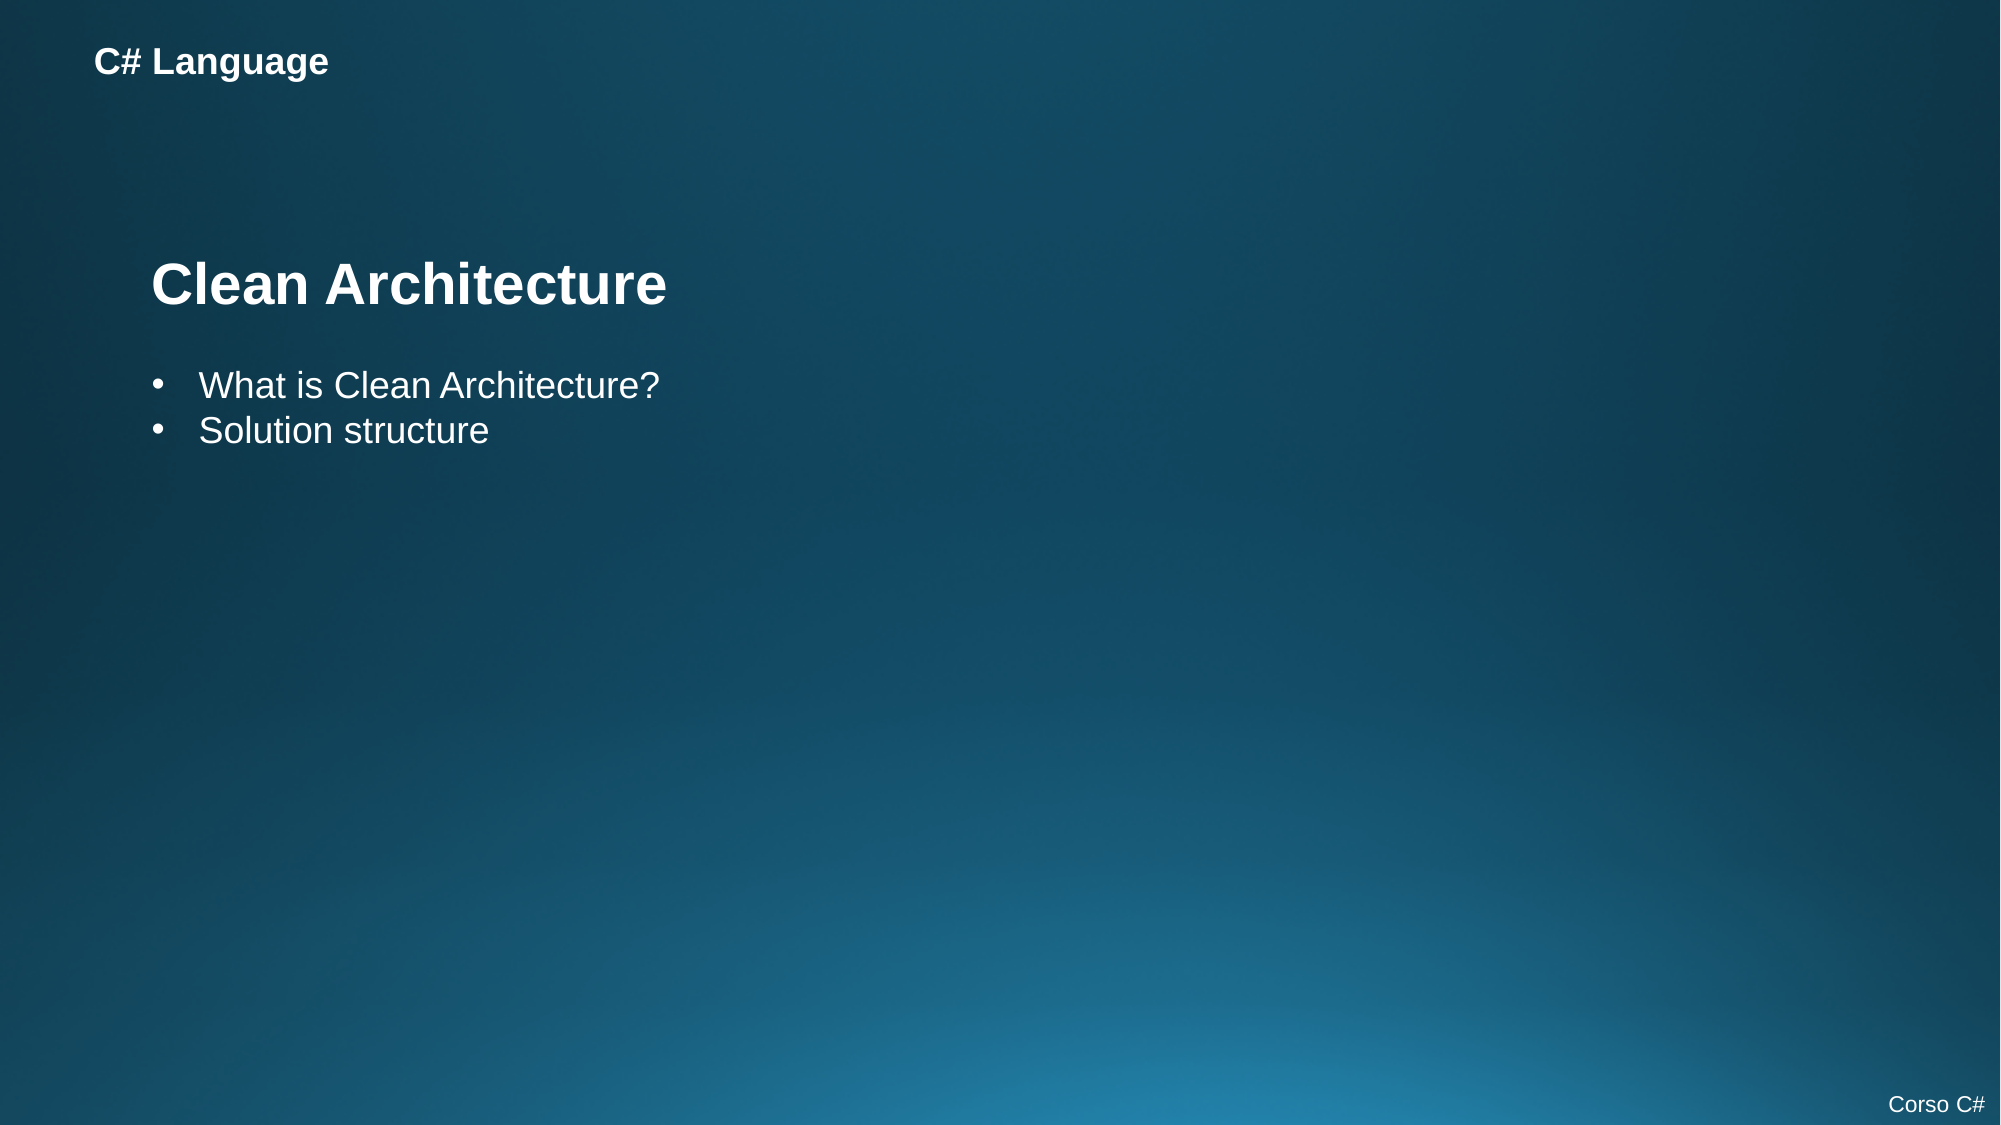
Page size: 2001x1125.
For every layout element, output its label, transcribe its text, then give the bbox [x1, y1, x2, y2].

text_box Corso C# [0, 1082, 2000, 1125]
text_box Clean Architecture What is Clean Architecture? Solution structure [136, 238, 684, 459]
picture [0, 0, 2001, 1125]
text_box C# Language [79, 29, 345, 89]
